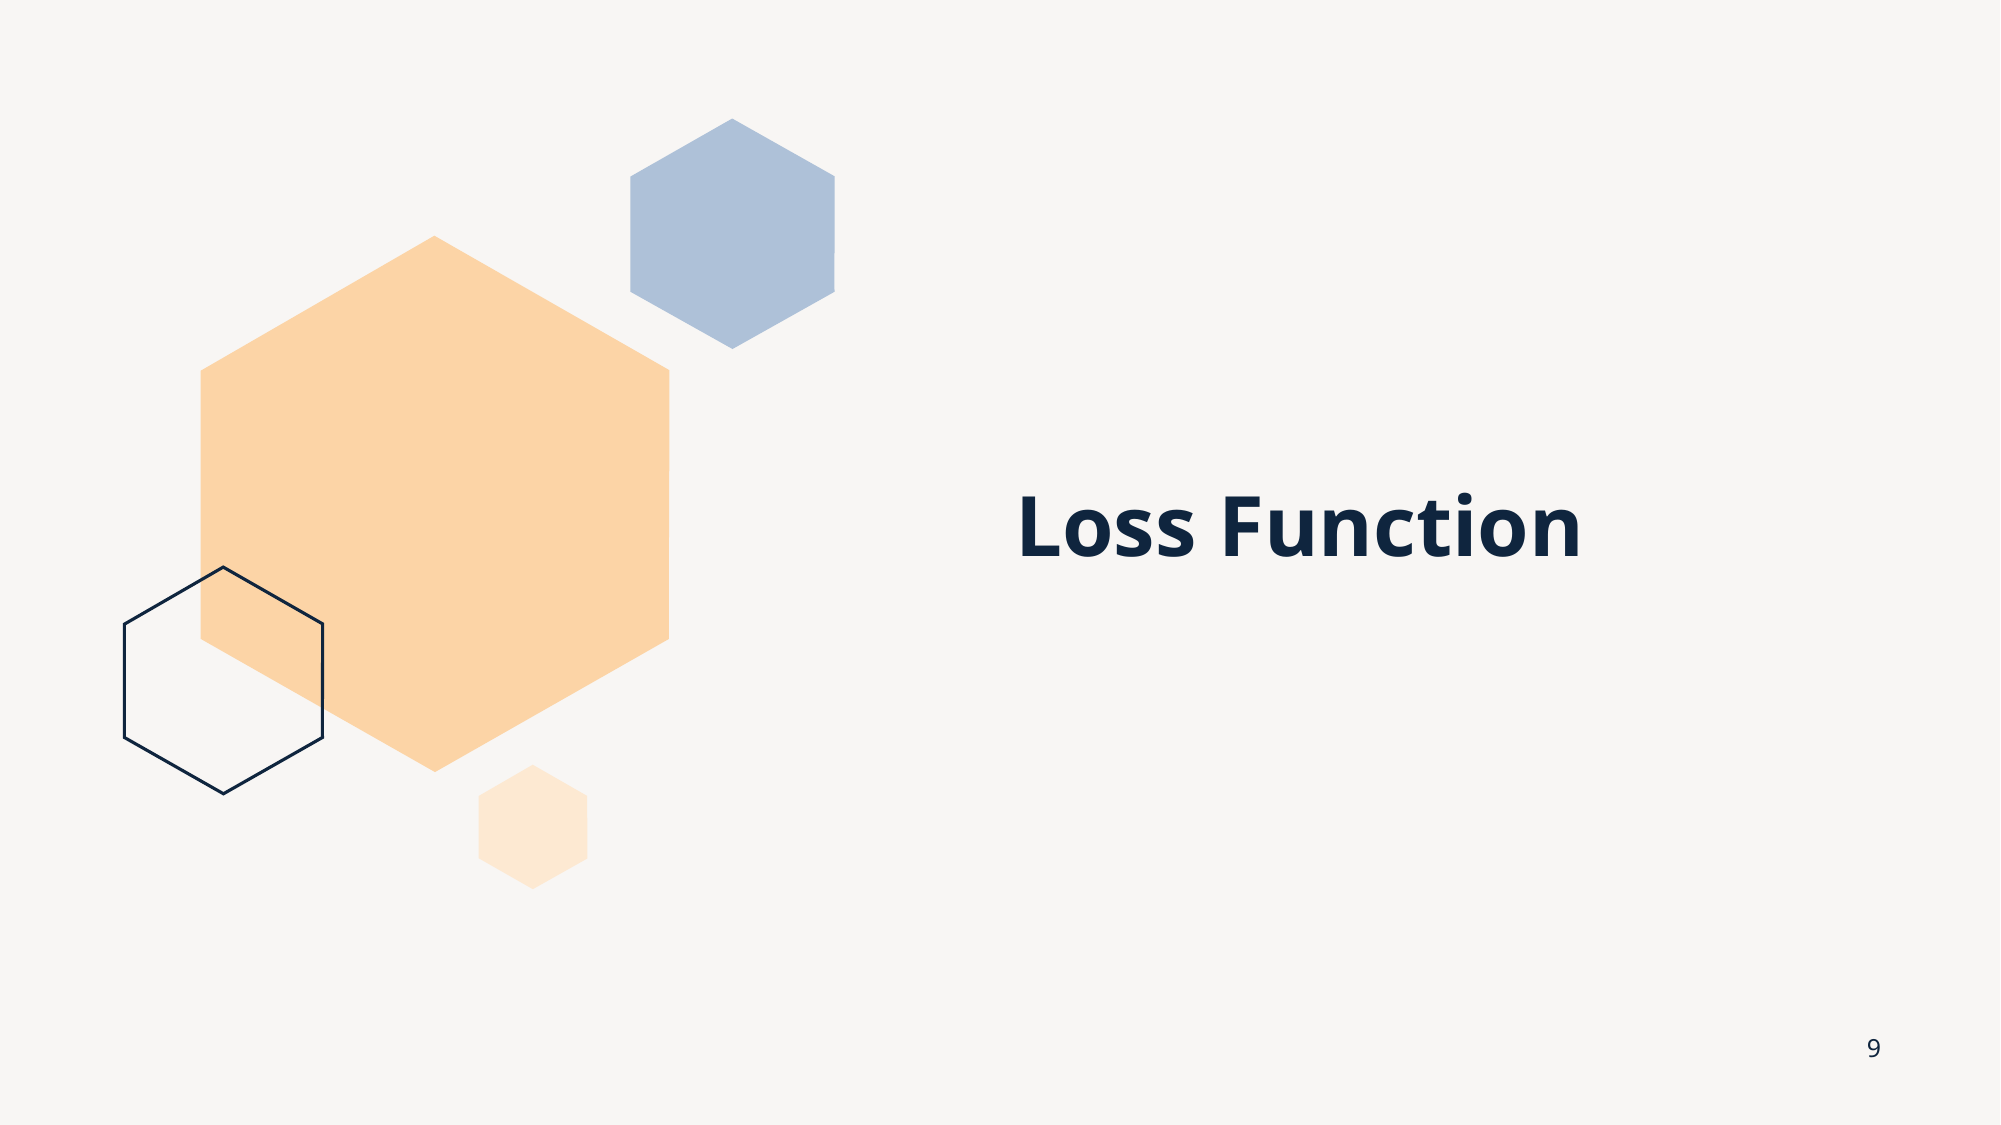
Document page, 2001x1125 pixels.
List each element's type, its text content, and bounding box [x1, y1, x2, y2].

slide_number 9 [1836, 1020, 1912, 1080]
title Loss Function [1000, 304, 1742, 582]
